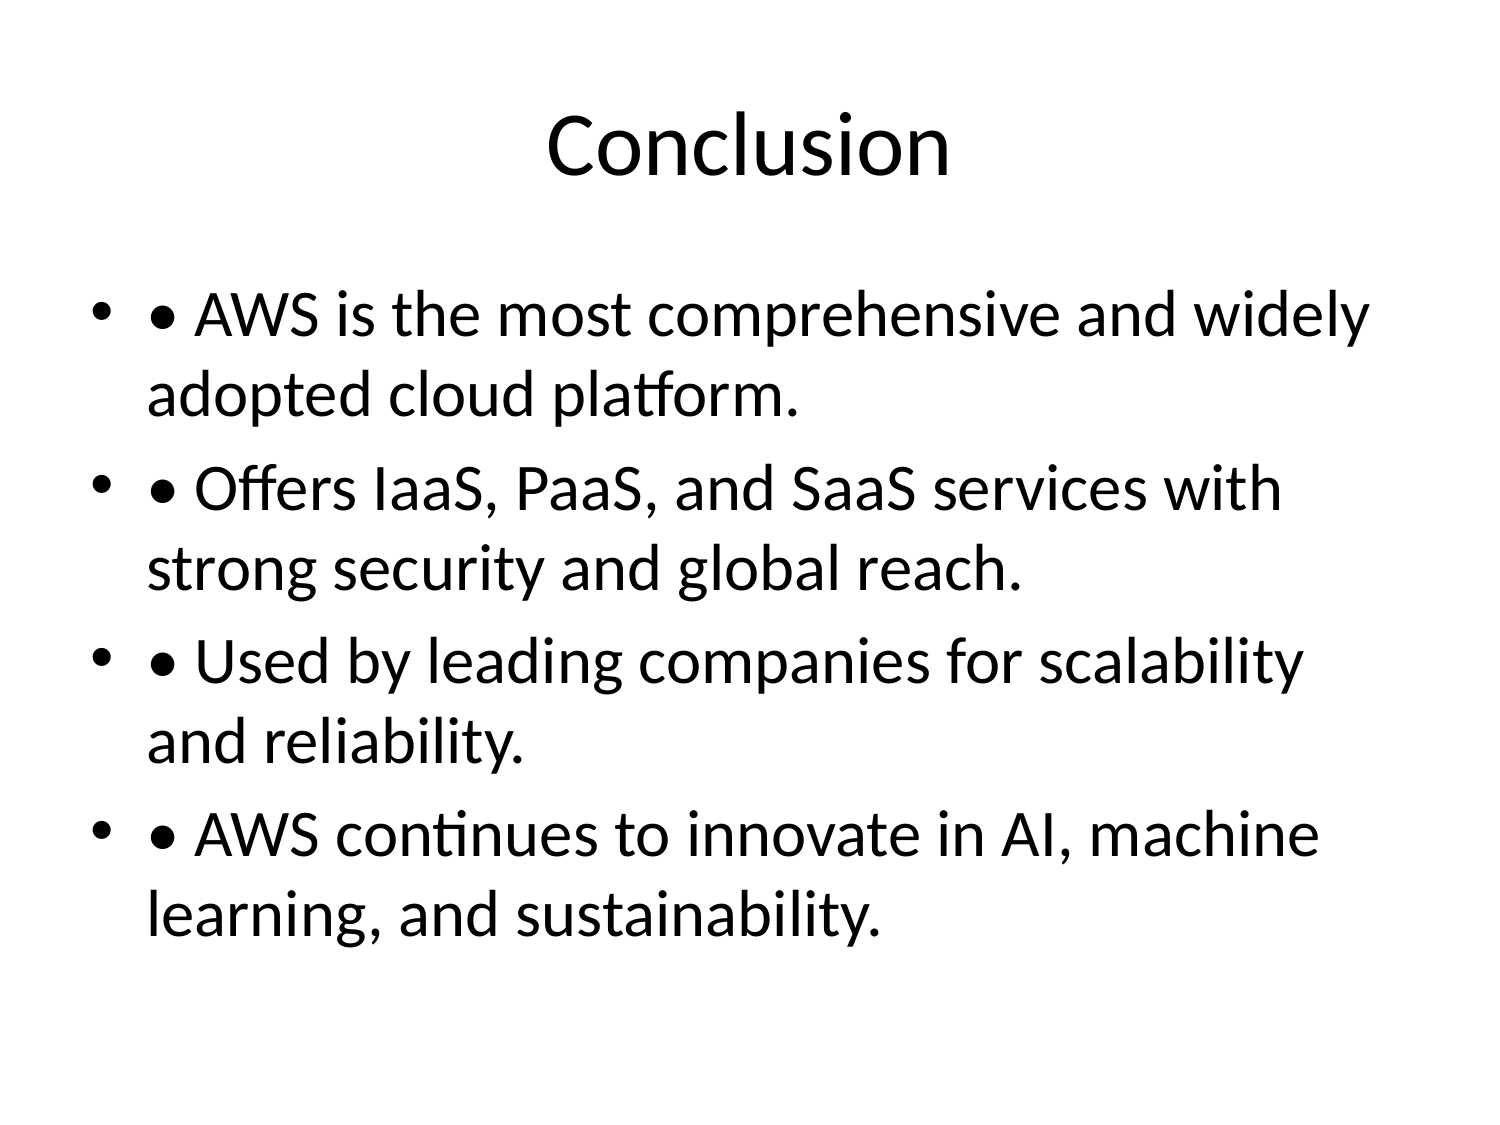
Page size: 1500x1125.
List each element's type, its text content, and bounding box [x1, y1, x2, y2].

list • AWS is the most comprehensive and widely adopted cloud platform. • Offers IaaS, PaaS, and SaaS services with strong security and global reach. • Used by leading companies for scalability and reliability. • AWS continues to innovate in AI, machine learning, and sustainability. [75, 262, 1425, 1005]
title Conclusion [75, 45, 1425, 233]
